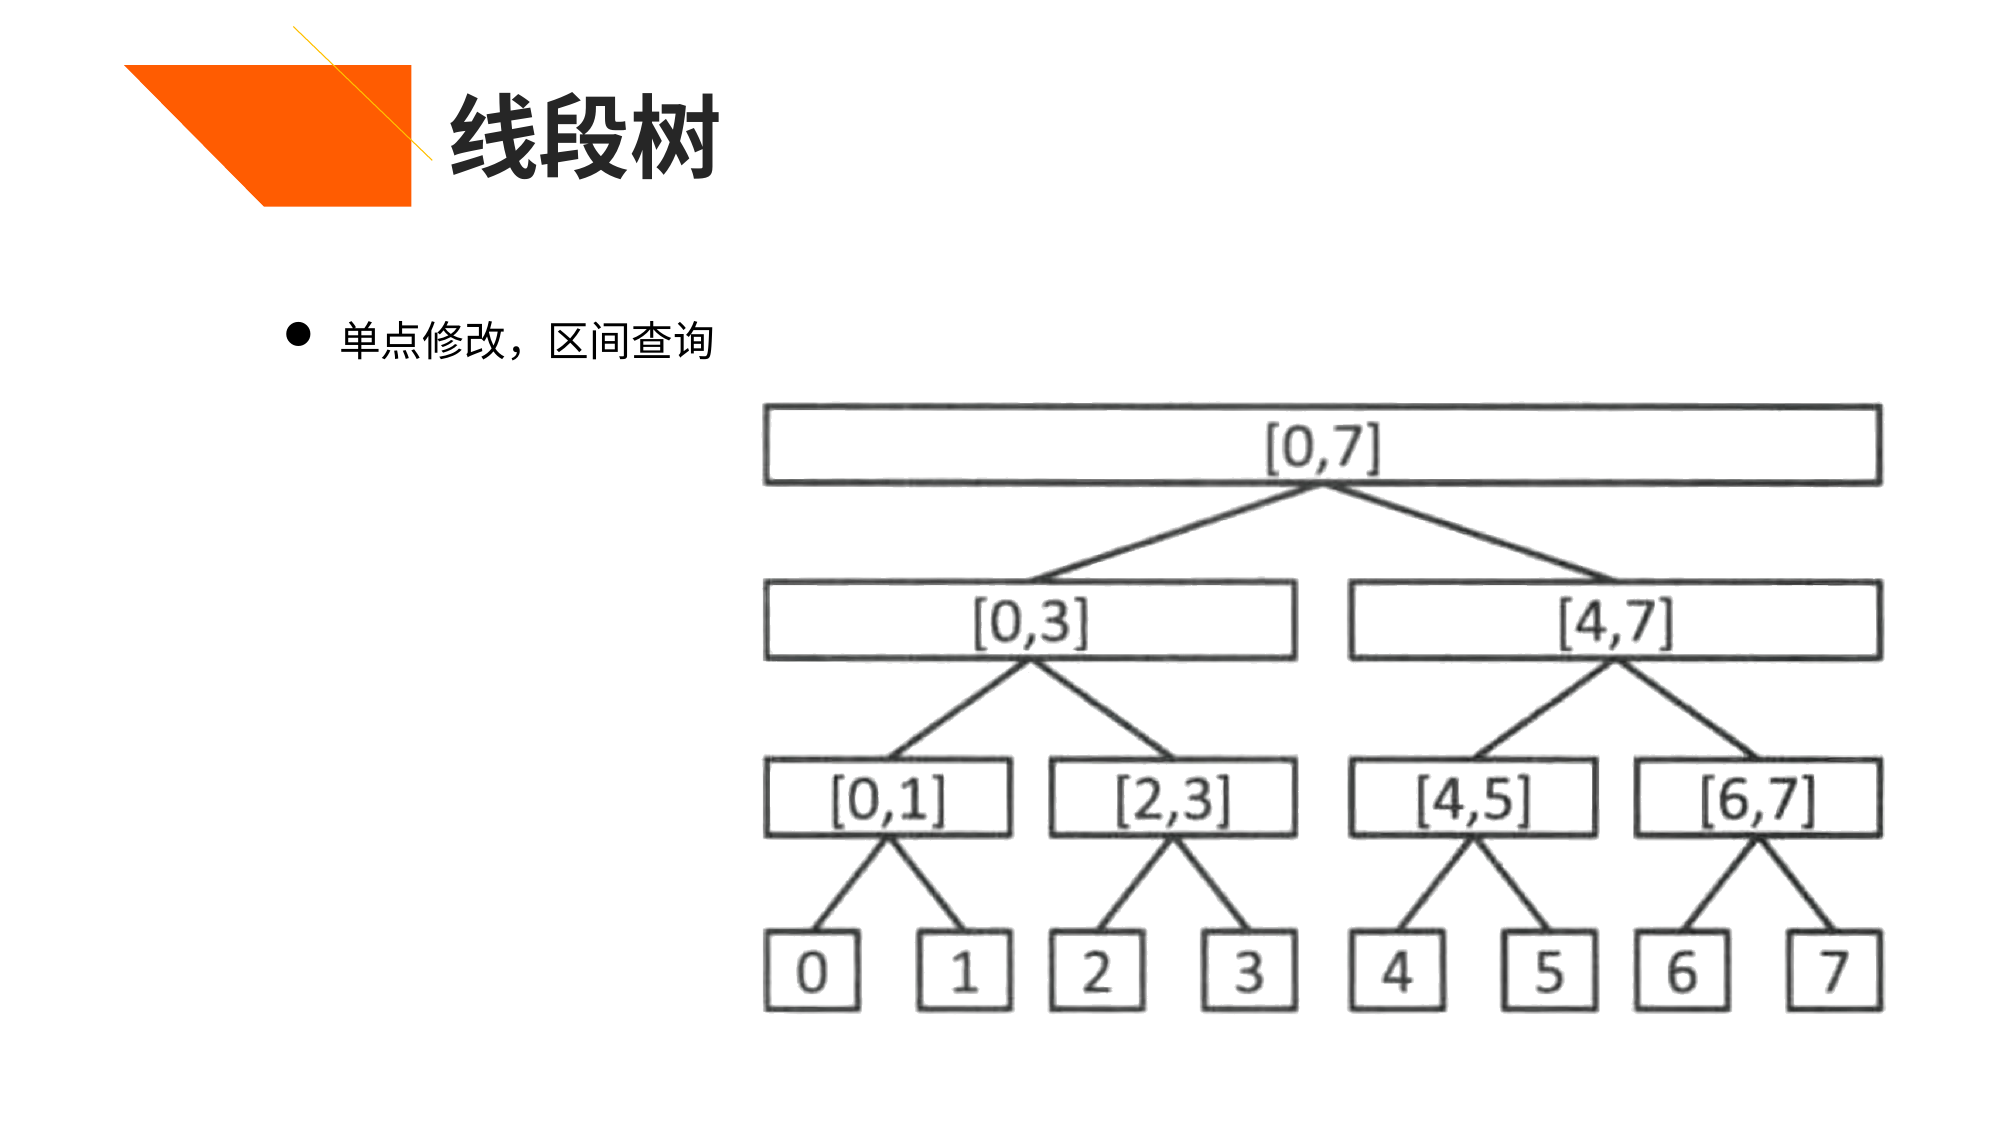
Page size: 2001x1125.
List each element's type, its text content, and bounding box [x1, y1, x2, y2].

picture [708, 342, 1958, 1073]
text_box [124, 26, 433, 207]
list 单点修改，区间查询 [267, 273, 1679, 965]
text_box 线段树 [433, 72, 1617, 198]
